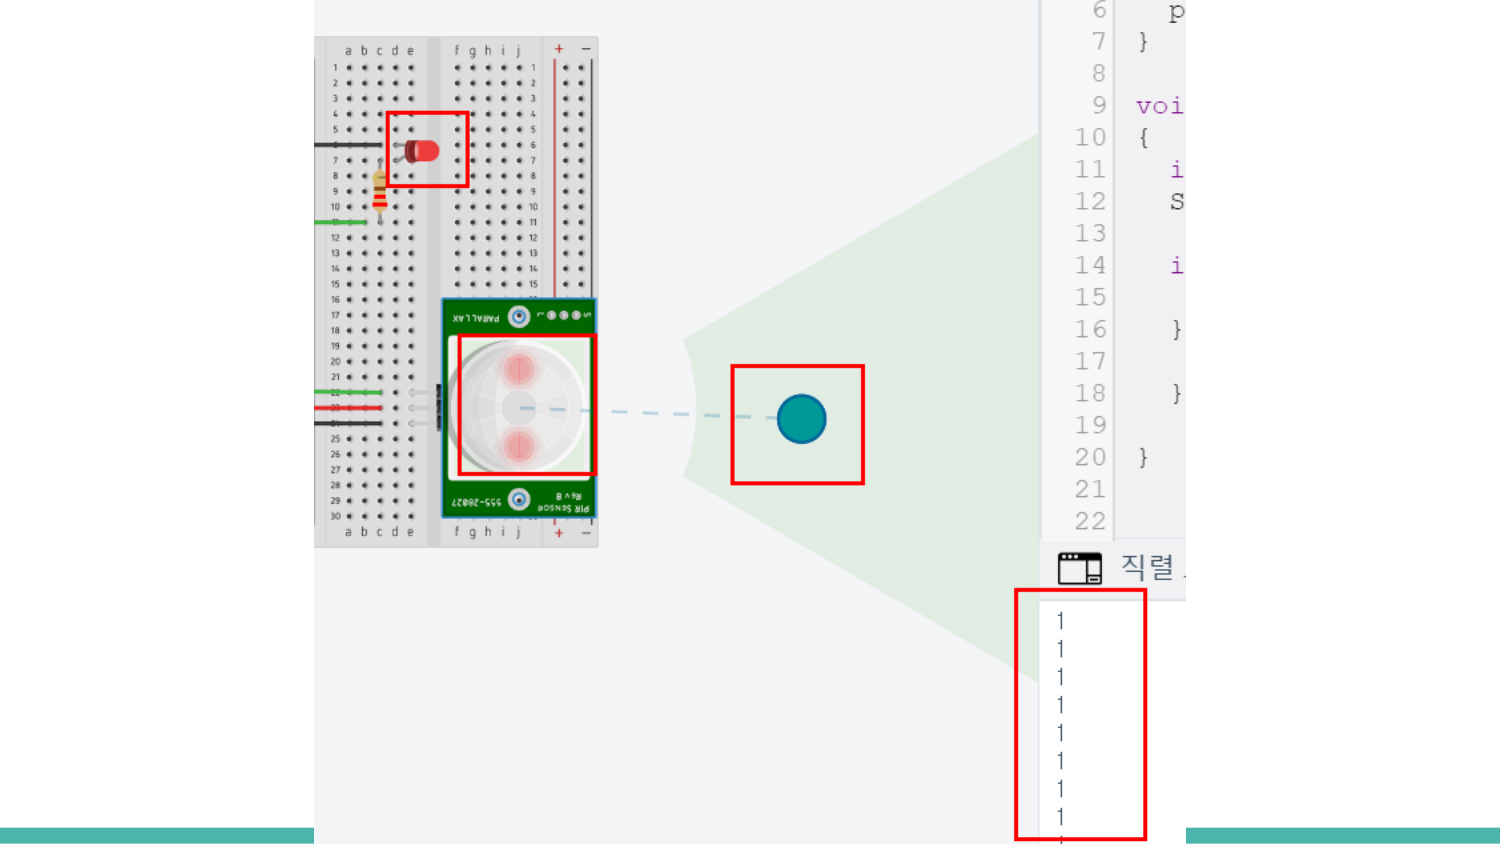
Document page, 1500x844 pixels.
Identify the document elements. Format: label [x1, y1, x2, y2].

picture [313, 0, 1187, 844]
